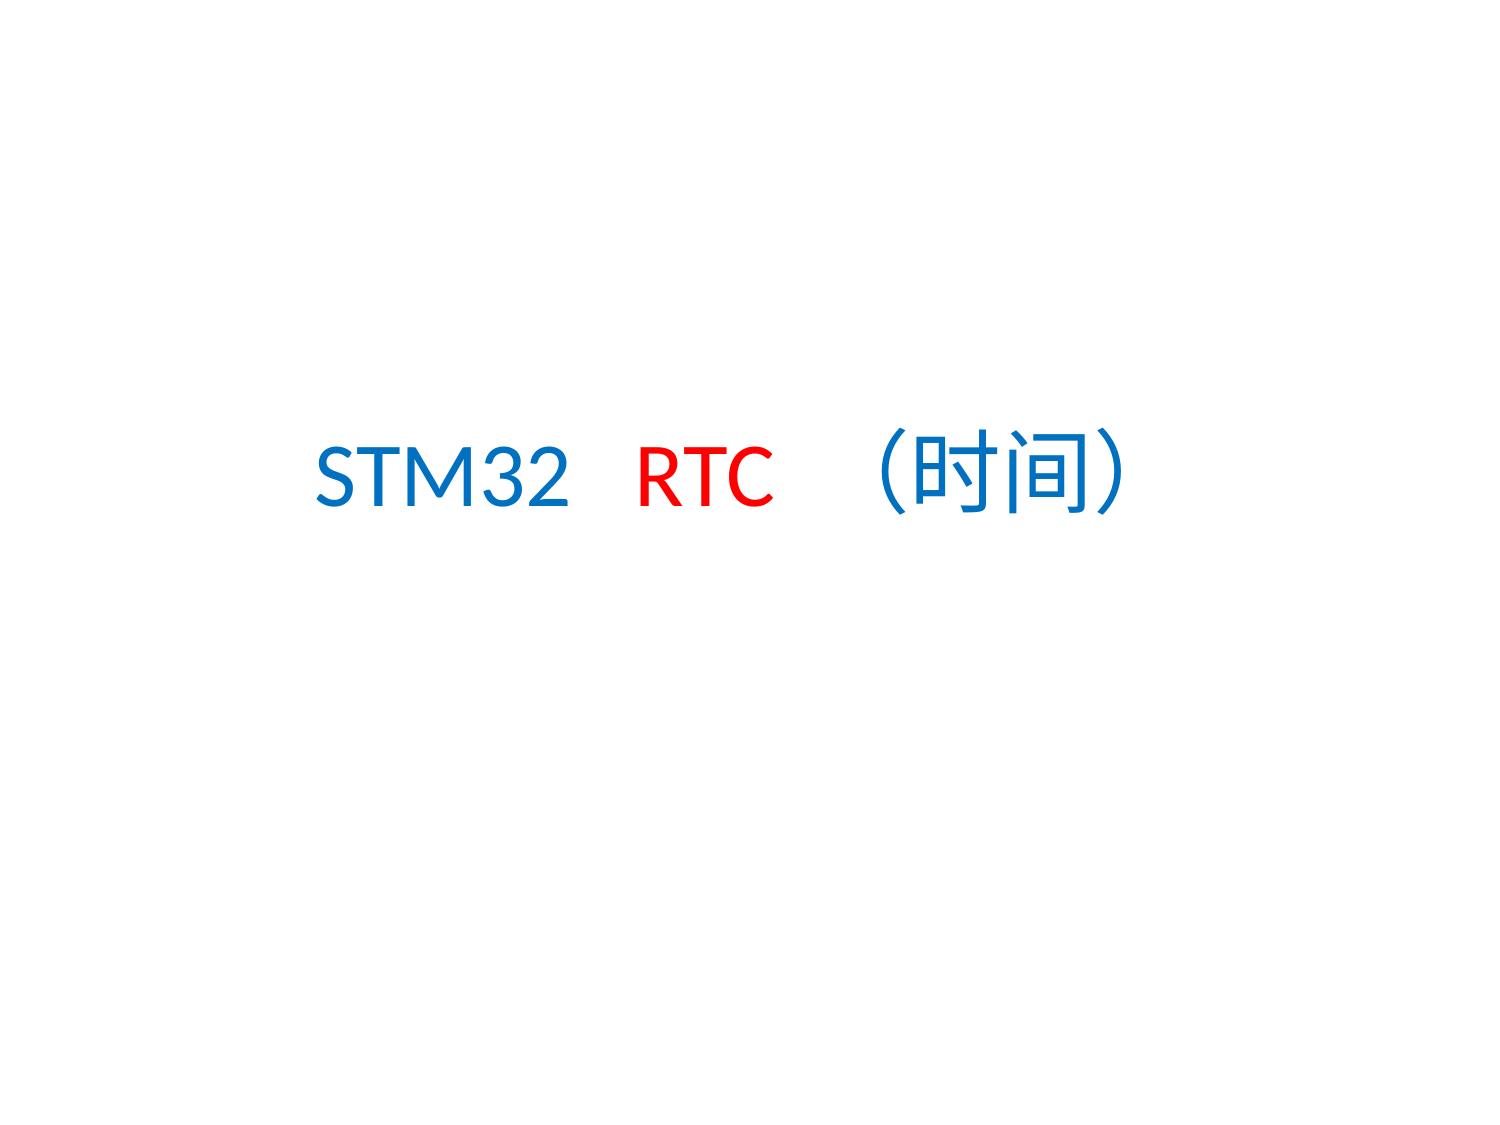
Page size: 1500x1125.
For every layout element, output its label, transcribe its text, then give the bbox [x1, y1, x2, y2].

title STM32 RTC （时间） [112, 349, 1388, 591]
